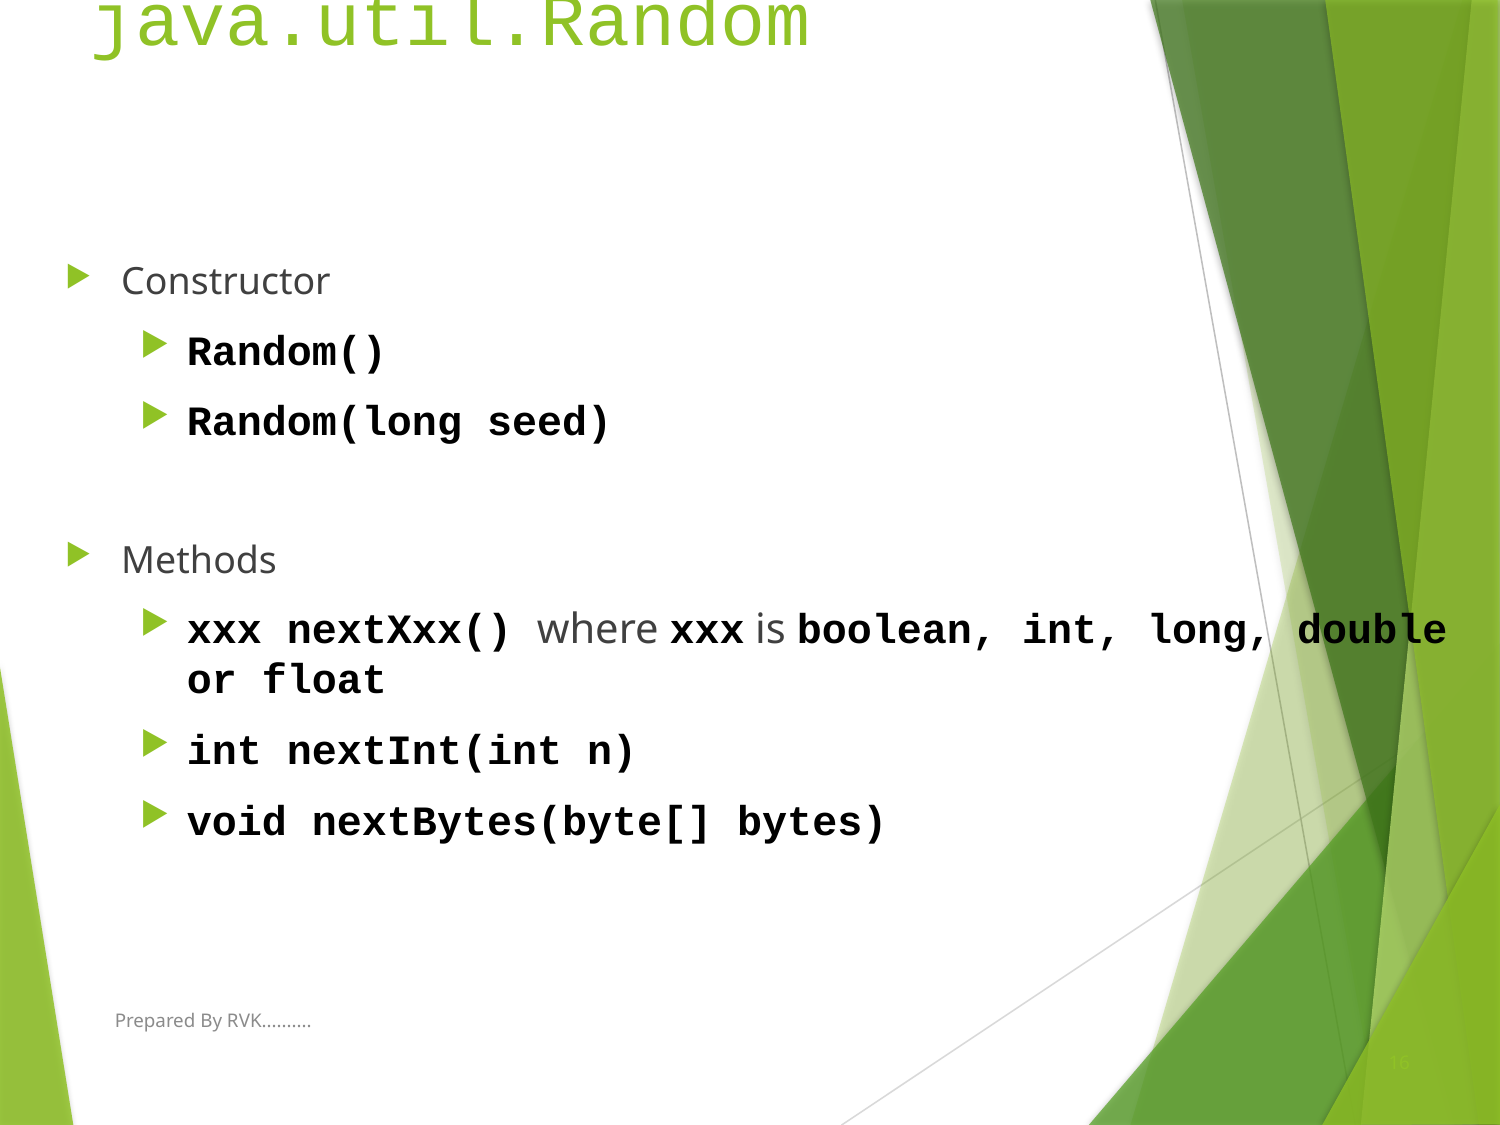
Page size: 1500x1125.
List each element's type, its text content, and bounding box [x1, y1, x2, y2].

footer Prepared By RVK.......... [99, 991, 859, 1051]
title java.util.Random [75, 0, 1425, 150]
slide_number 16 [1074, 1024, 1425, 1103]
list Constructor Random() Random(long seed) Methods xxx nextXxx() where xxx is boolean, int, long, double or float int nextInt(int n) void nextBytes(byte[] bytes) [50, 249, 1463, 1100]
